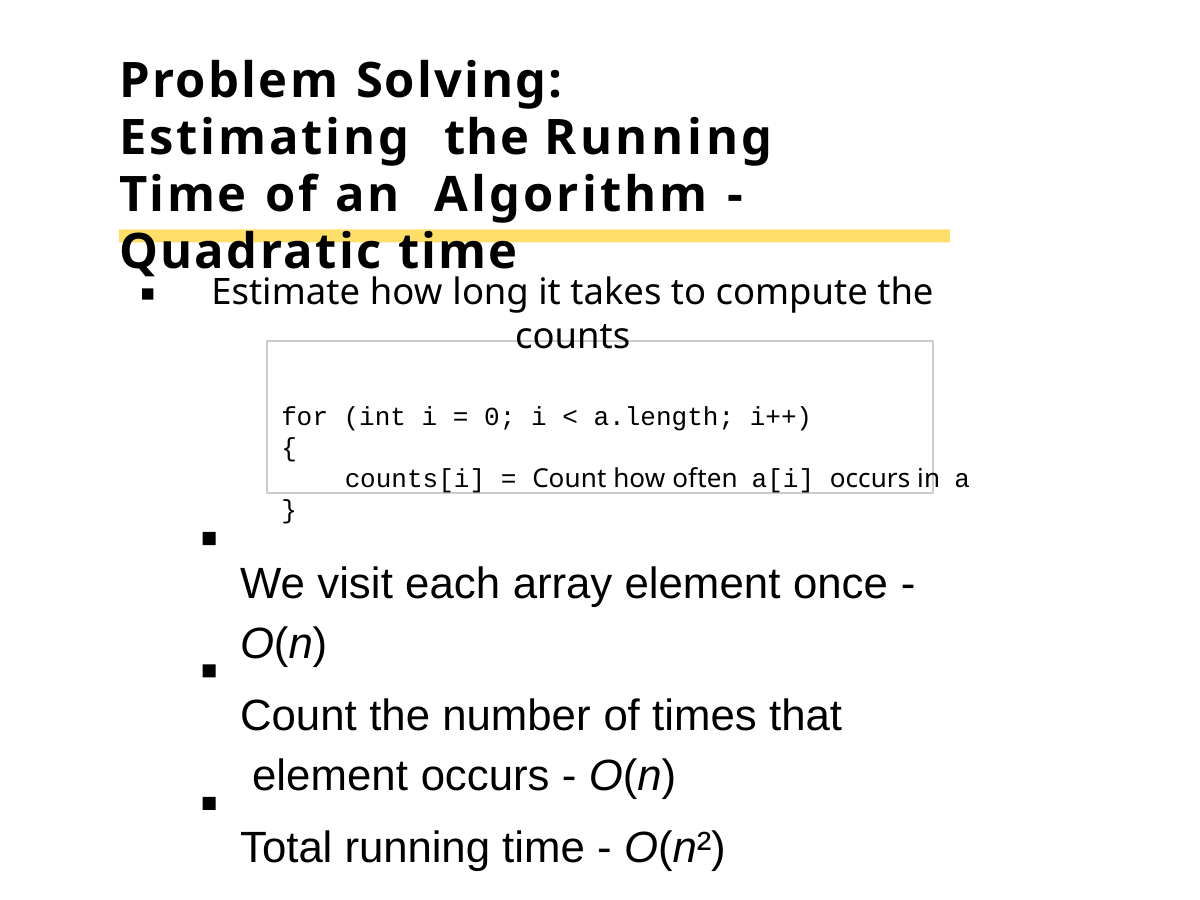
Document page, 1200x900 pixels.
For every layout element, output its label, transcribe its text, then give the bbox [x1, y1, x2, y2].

text_box [825, 229, 950, 243]
text_box Estimate how long it takes to compute the counts for (int i = 0; i < a.length; i++) { counts[i] = Count how often a[i] occurs in a } We visit each array element once - O(n) Count the number of times that element occurs - O(n) Total running time - O(n²) [172, 268, 975, 872]
text_box [142, 288, 154, 300]
title Problem Solving: Estimating the Running Time of an Algorithm - Quadratic time [117, 49, 825, 279]
